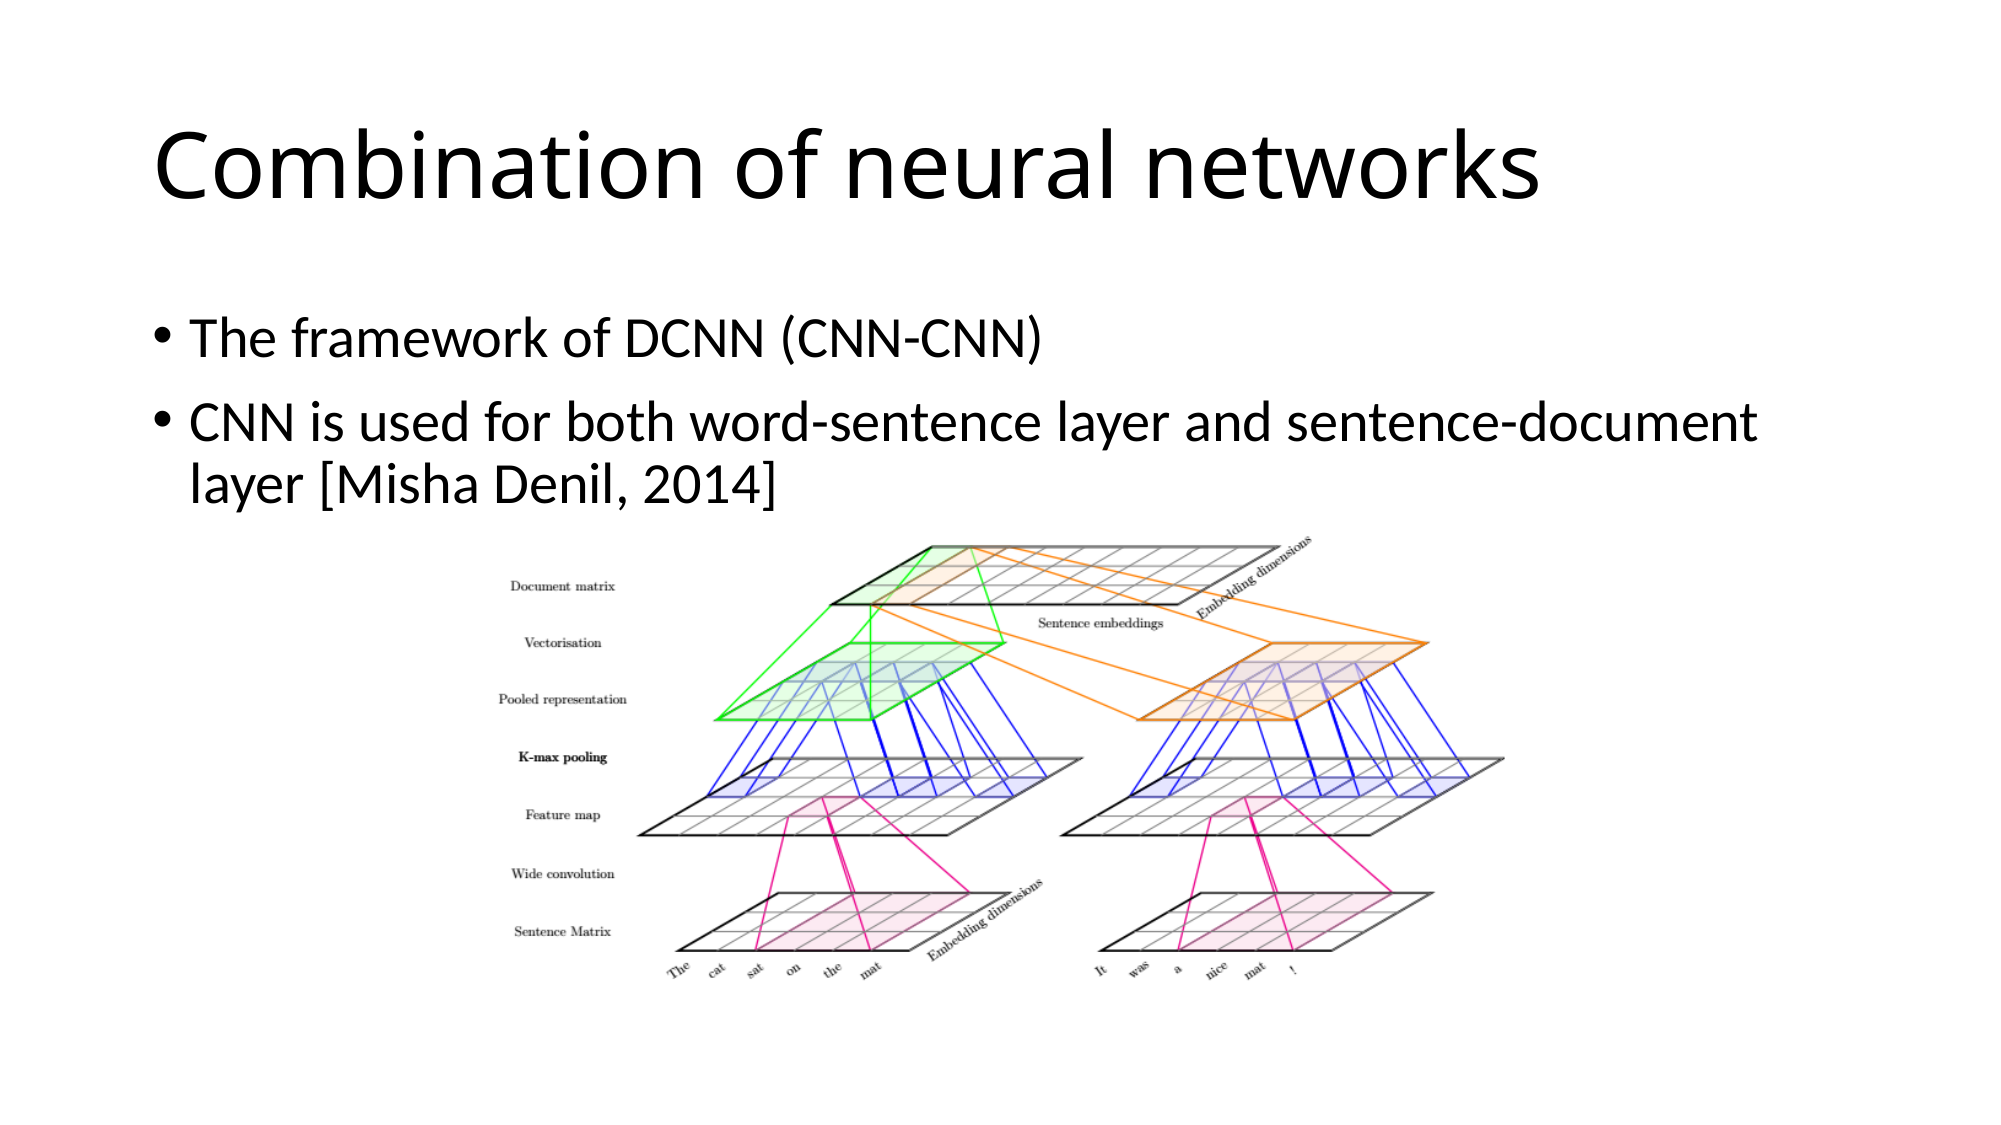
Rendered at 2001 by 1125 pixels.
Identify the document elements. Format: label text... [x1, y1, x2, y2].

picture [466, 512, 1555, 1011]
title Combination of neural networks [137, 59, 1863, 278]
list The framework of DCNN (CNN-CNN) CNN is used for both word-sentence layer and sentence-document layer [Misha Denil, 2014] [137, 299, 1863, 1014]
